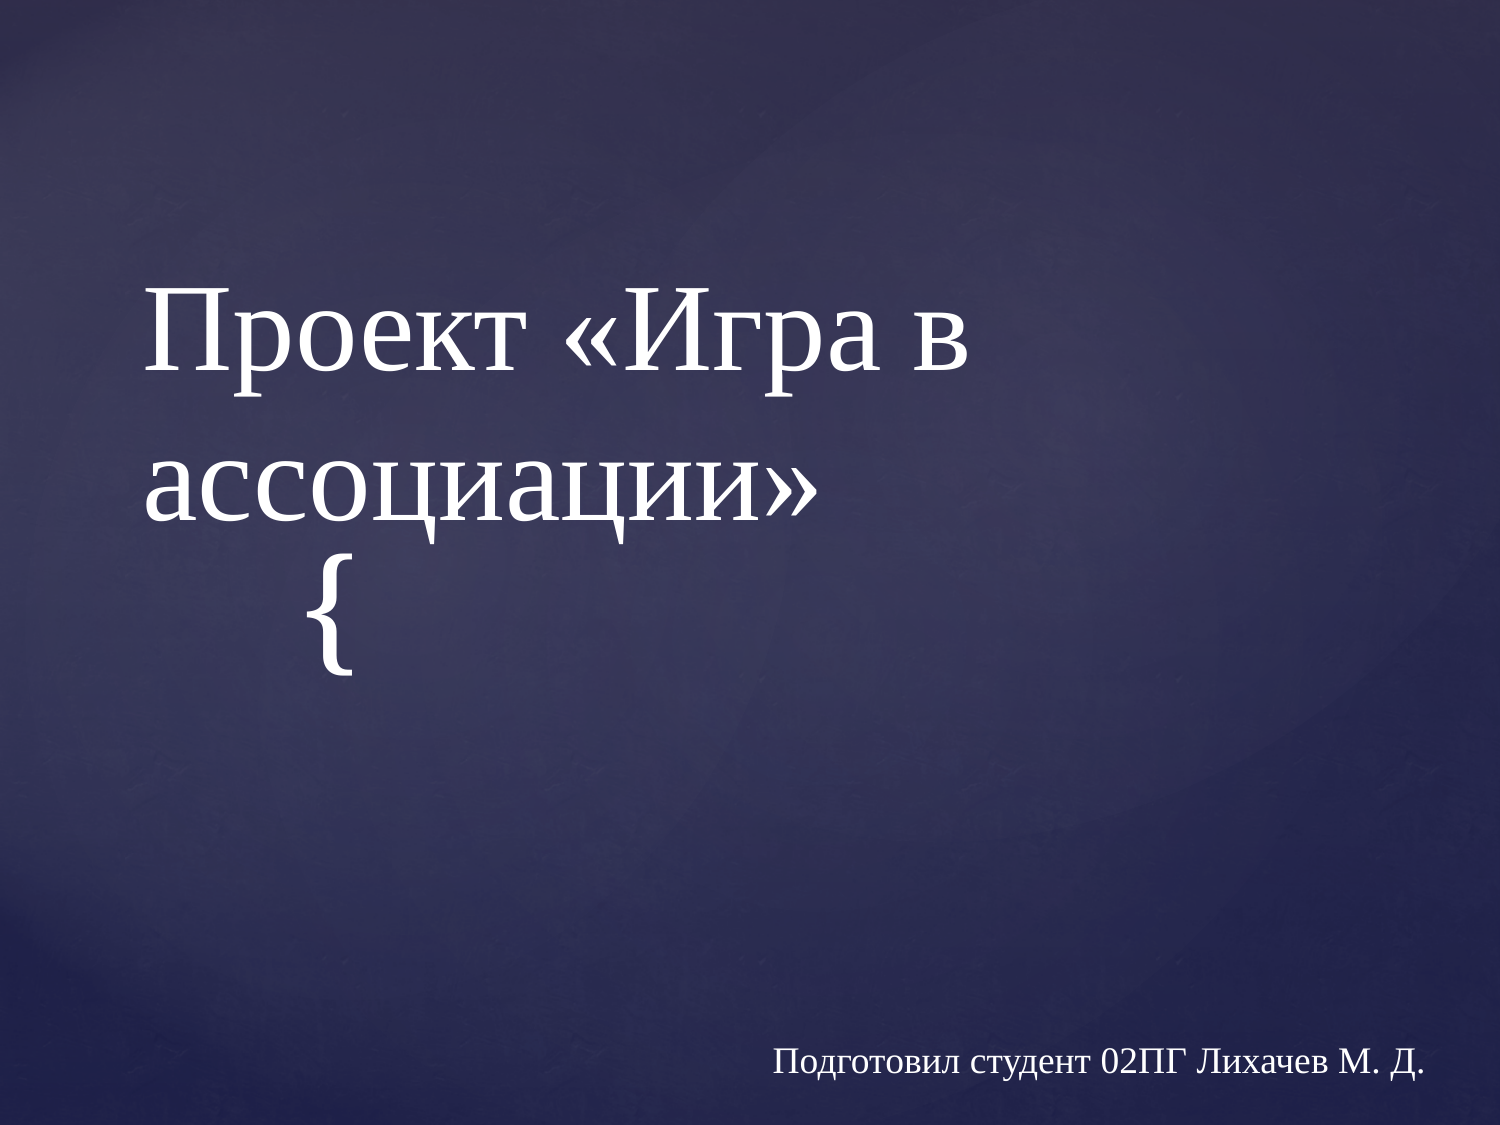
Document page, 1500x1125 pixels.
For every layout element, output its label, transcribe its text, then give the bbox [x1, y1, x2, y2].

title Проект «Игра в ассоциации» [127, 200, 1365, 554]
subtitle Подготовил студент 02ПГ Лихачев М. Д. [757, 1023, 1496, 1094]
